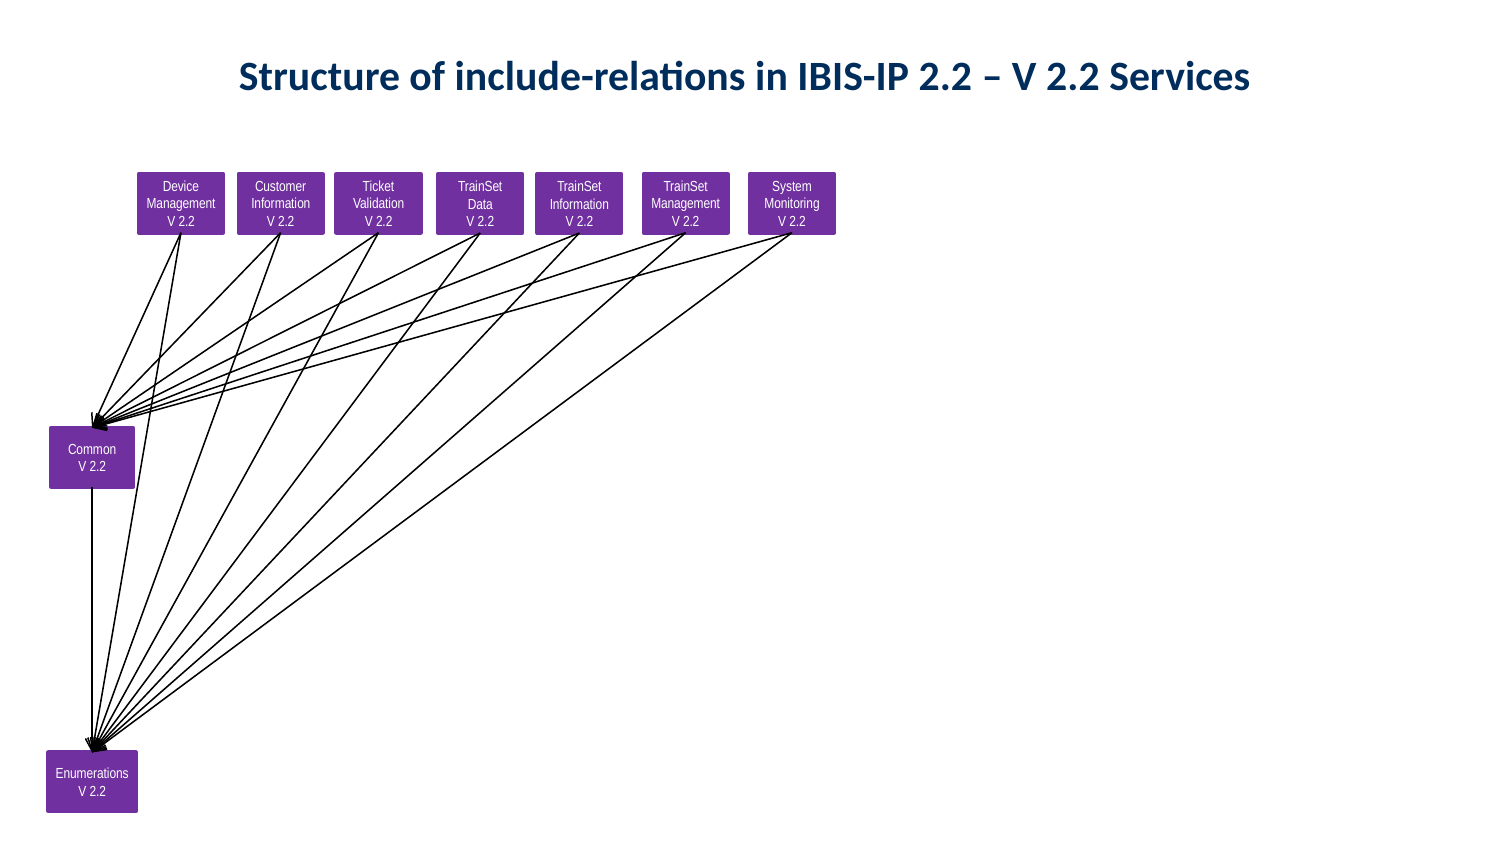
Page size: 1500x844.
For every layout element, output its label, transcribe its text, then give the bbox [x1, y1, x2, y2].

text_box TrainSet Information V 2.2 [535, 172, 623, 229]
text_box Ticket Validation V 2.2 [334, 172, 423, 229]
title Structure of include-relations in IBIS-IP 2.2 – V 2.2 Services [0, 41, 1500, 145]
text_box System Monitoring V 2.2 [748, 172, 836, 235]
text_box TrainSet Data V 2.2 [436, 172, 524, 229]
text_box Device Management V 2.2 [137, 172, 225, 229]
text_box TrainSet Management V 2.2 [642, 172, 730, 230]
text_box Customer Information V 2.2 [237, 172, 325, 229]
text_box Enumerations V 2.2 [46, 750, 138, 813]
text_box Common V 2.2 [49, 426, 84, 489]
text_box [91, 232, 793, 753]
